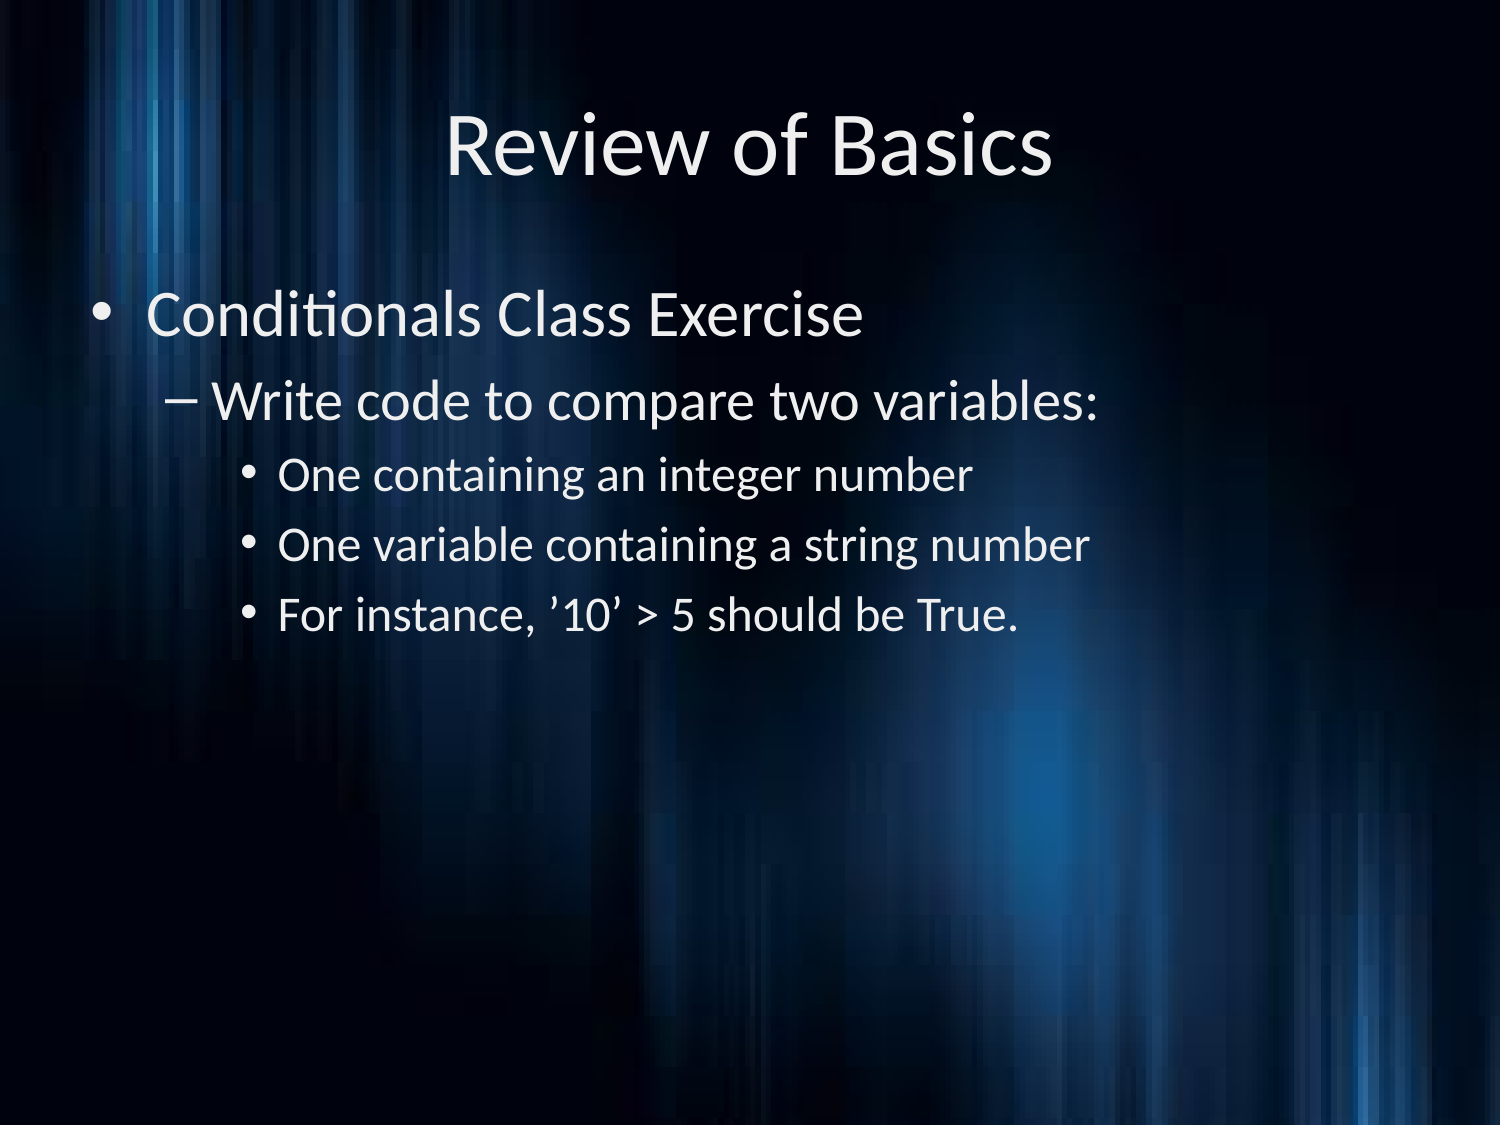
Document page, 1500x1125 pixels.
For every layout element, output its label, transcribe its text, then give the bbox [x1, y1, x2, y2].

title Review of Basics [75, 45, 1425, 233]
list Conditionals Class Exercise Write code to compare two variables: One containing an integer number One variable containing a string number For instance, ’10’ > 5 should be True. [75, 262, 1425, 1005]
picture [0, 0, 1500, 1125]
